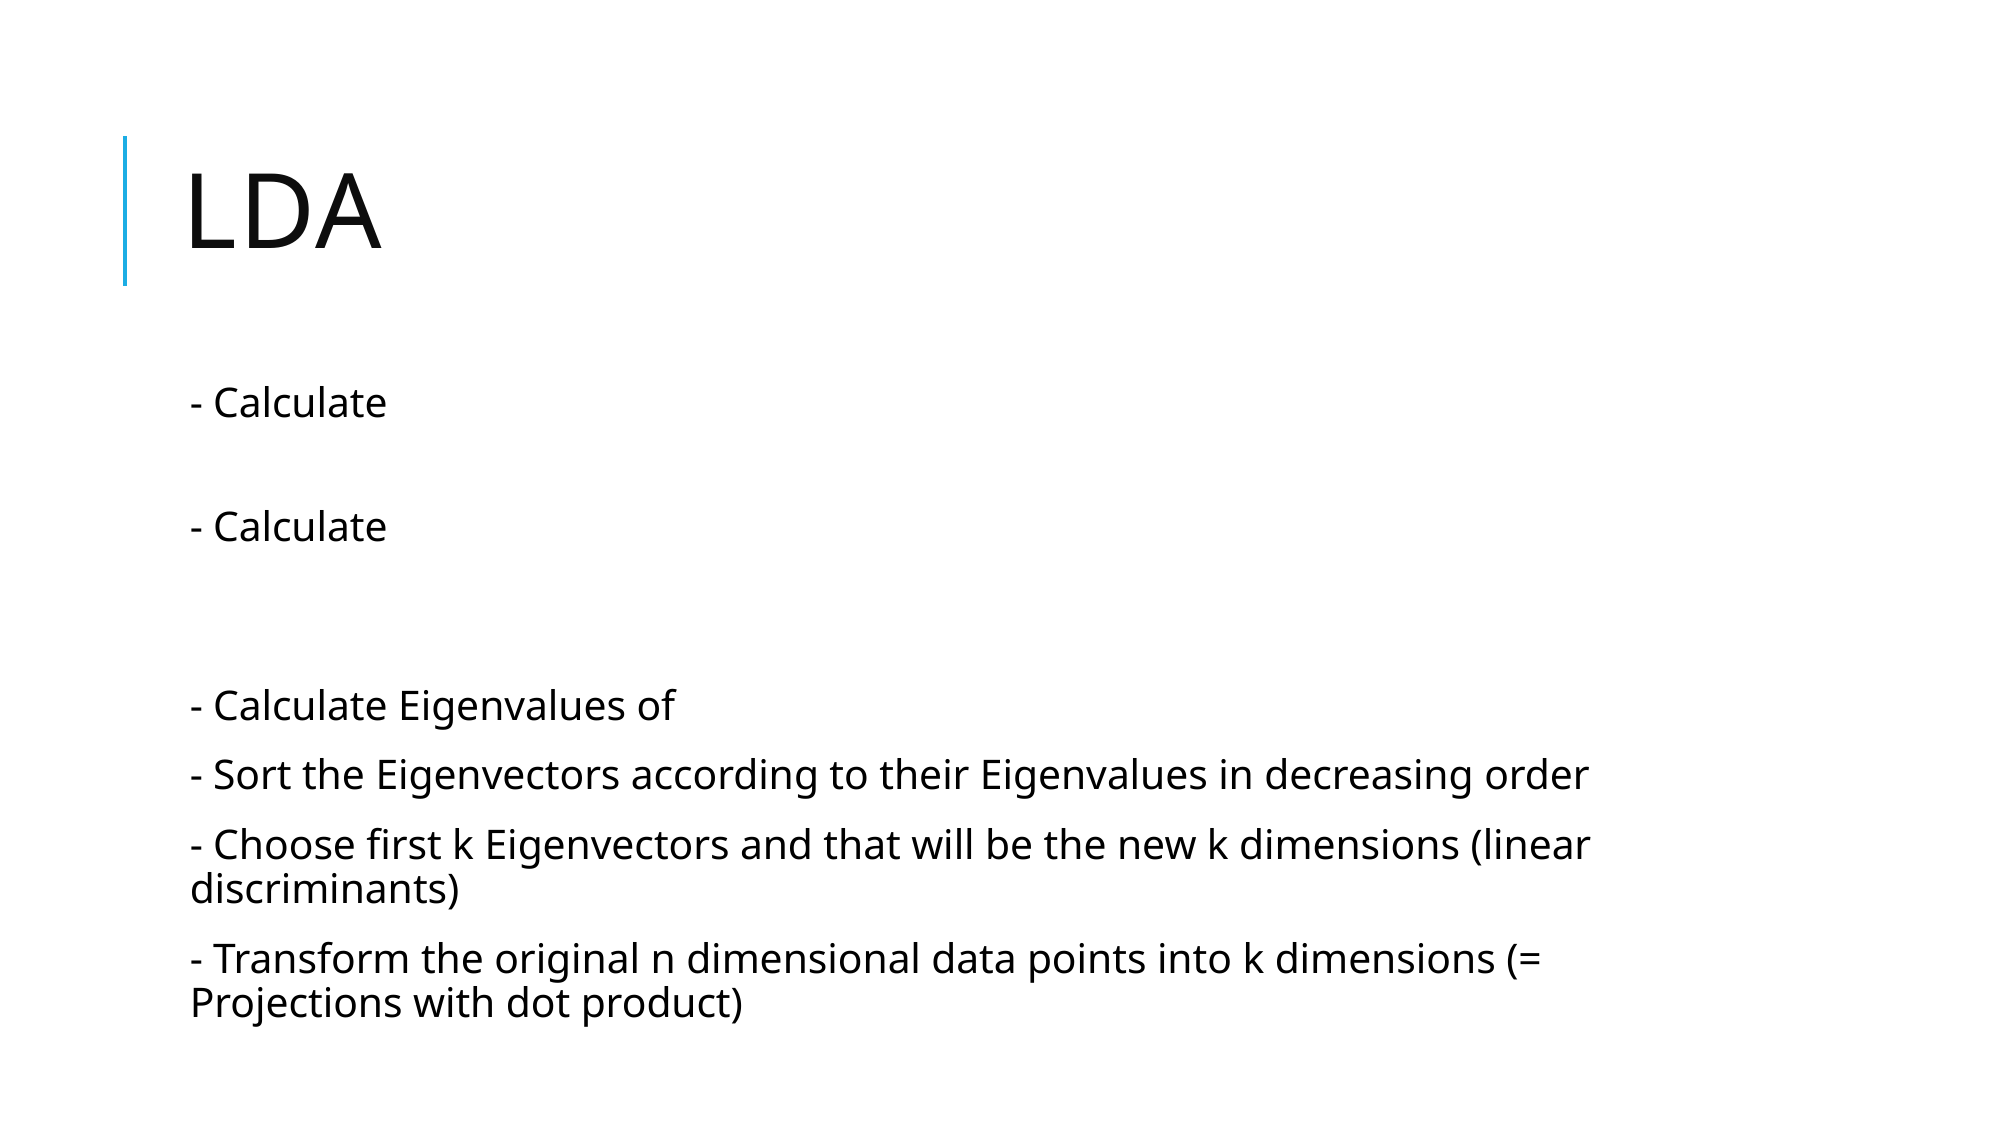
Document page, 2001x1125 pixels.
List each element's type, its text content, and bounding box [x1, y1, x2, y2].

title LDA [168, 96, 1763, 342]
